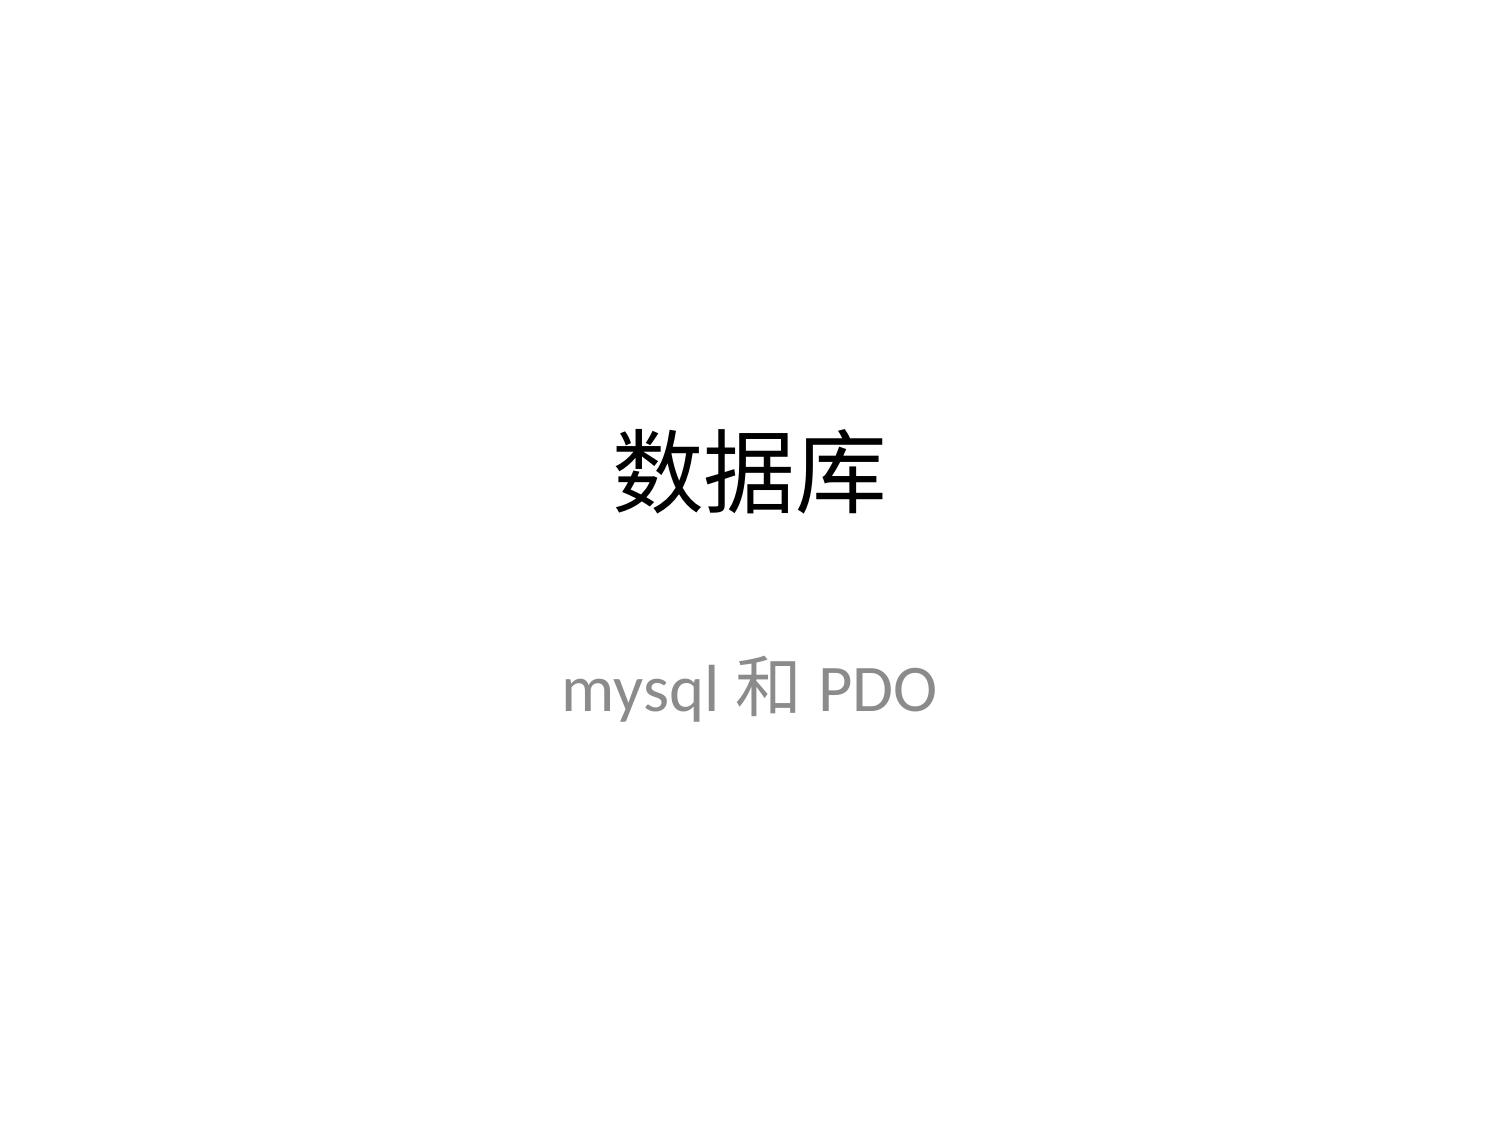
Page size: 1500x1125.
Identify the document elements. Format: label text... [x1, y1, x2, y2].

subtitle mysql和PDO [225, 637, 1275, 925]
title 数据库 [112, 349, 1388, 591]
